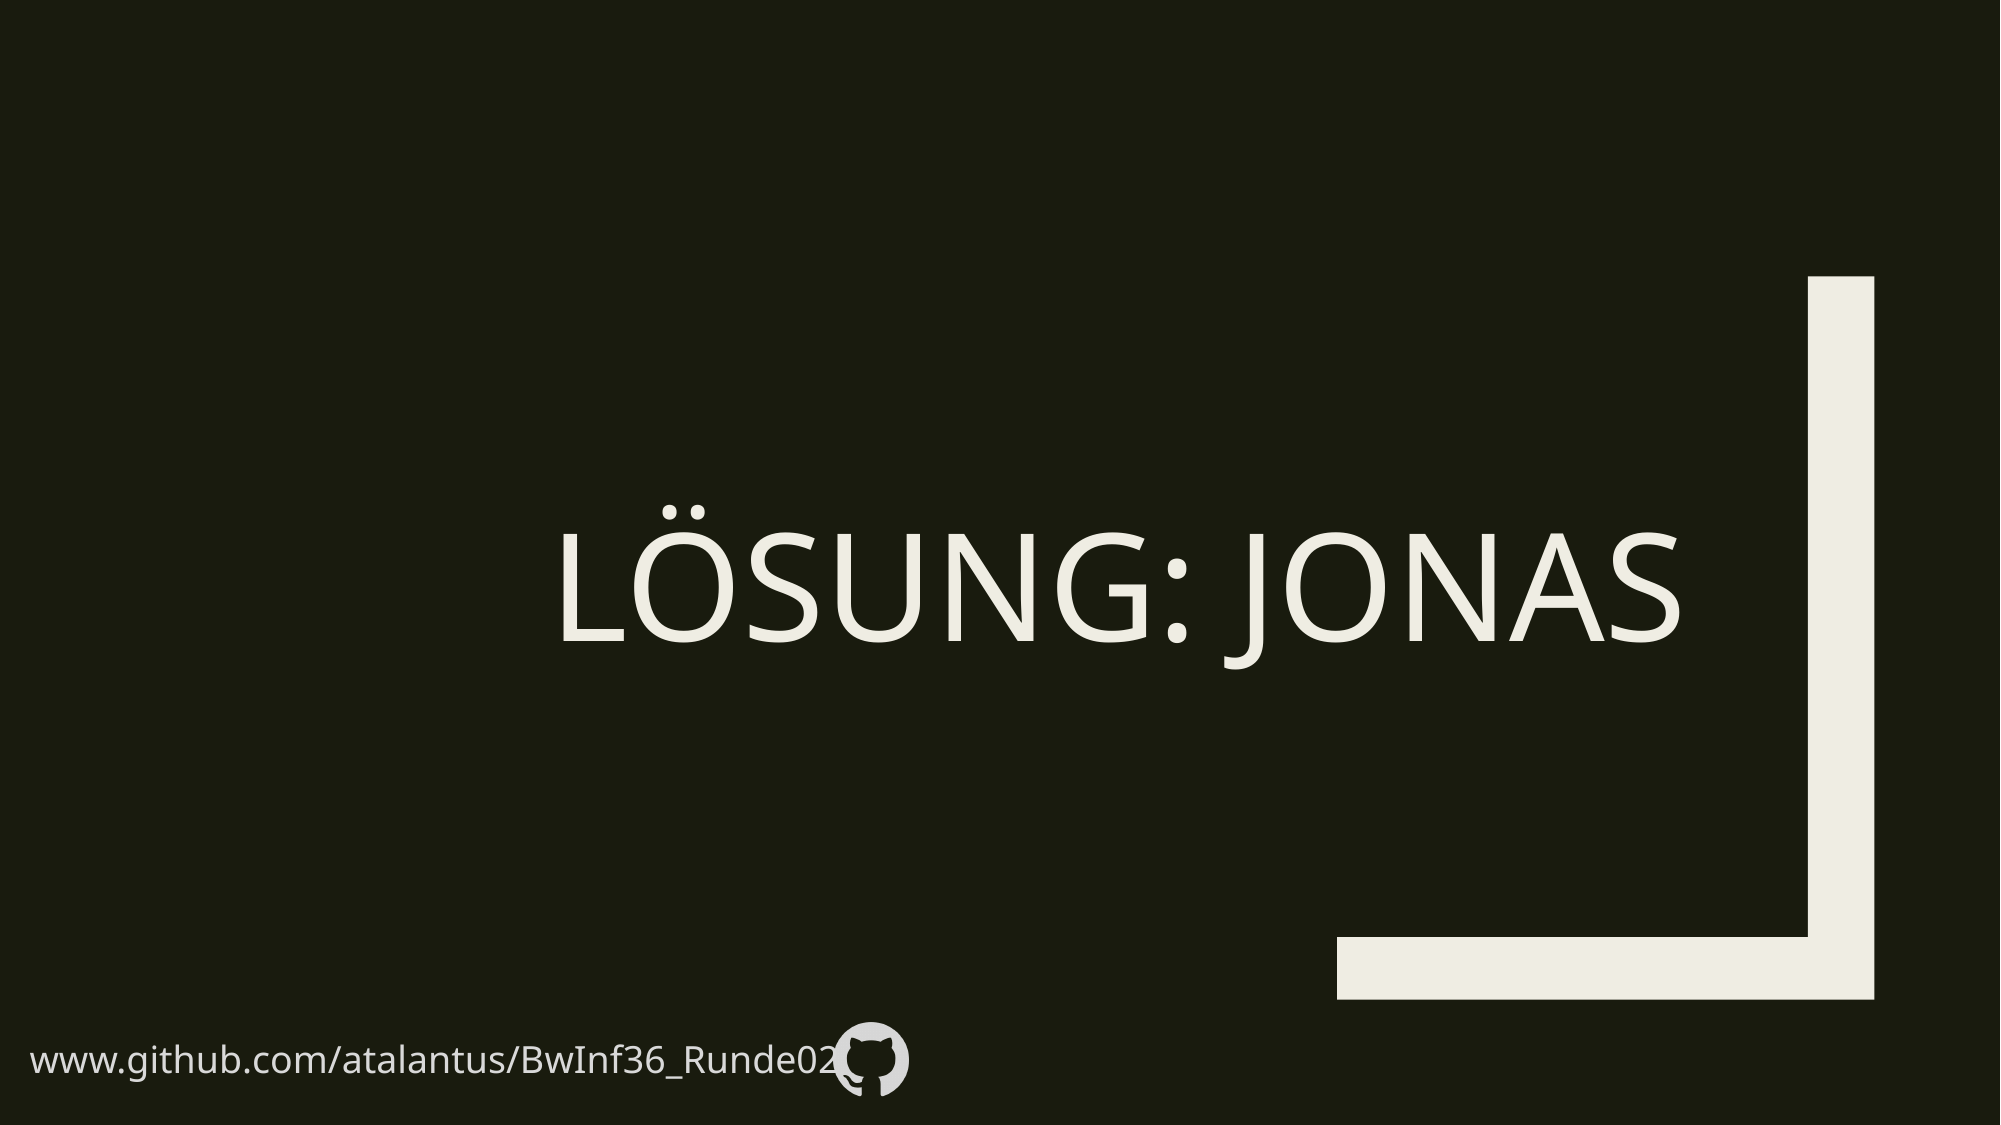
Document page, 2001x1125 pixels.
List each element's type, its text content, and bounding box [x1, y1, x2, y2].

title Lösung: Jonas [125, 213, 1703, 682]
picture [833, 1021, 909, 1097]
text_box www.github.com/atalantus/BwInf36_Runde02 [14, 1028, 833, 1089]
